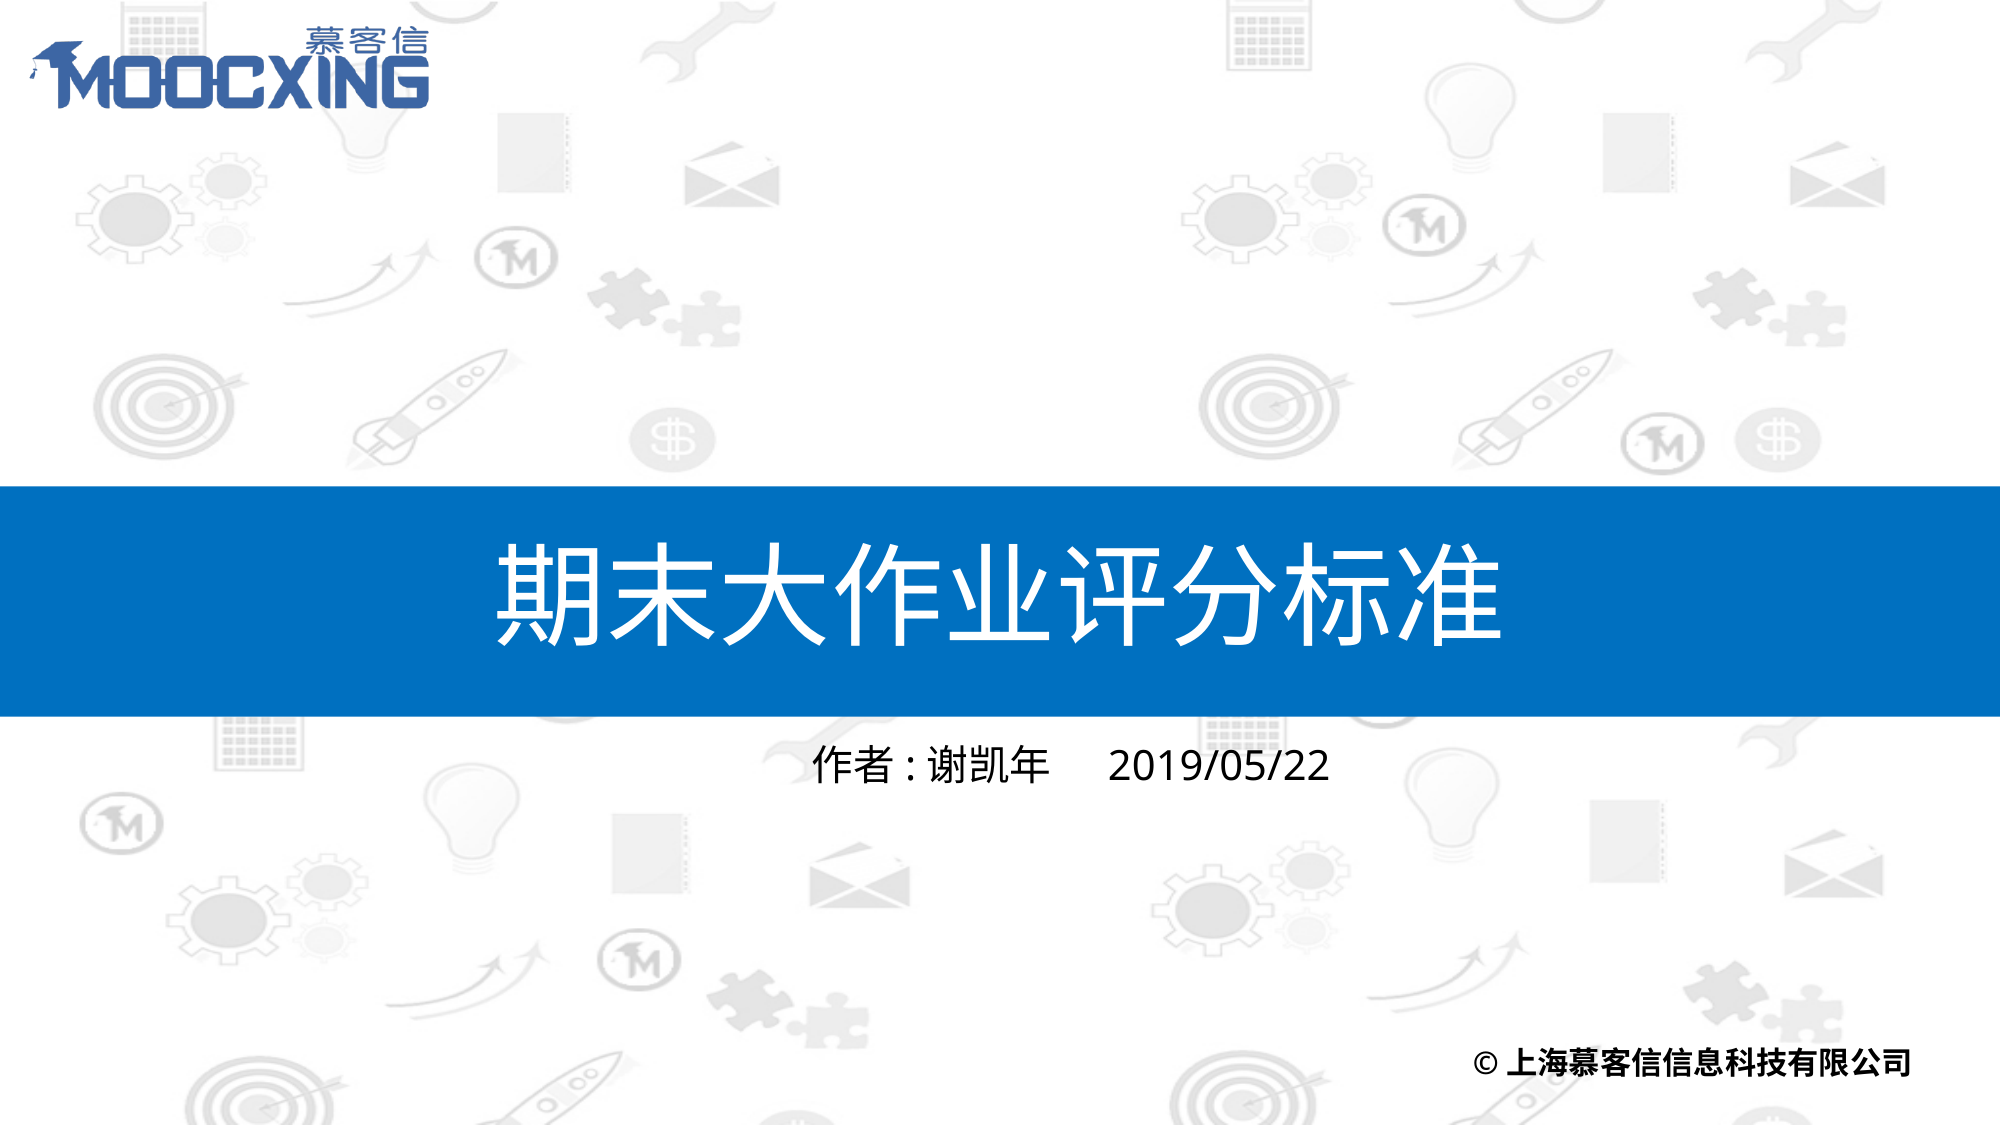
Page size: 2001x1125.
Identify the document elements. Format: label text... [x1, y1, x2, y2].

picture [0, 0, 2000, 486]
text_box 作者:谢凯年 2019/05/22 [302, 731, 1841, 797]
title 期末大作业评分标准 [137, 492, 1863, 711]
picture [0, 717, 2000, 1125]
